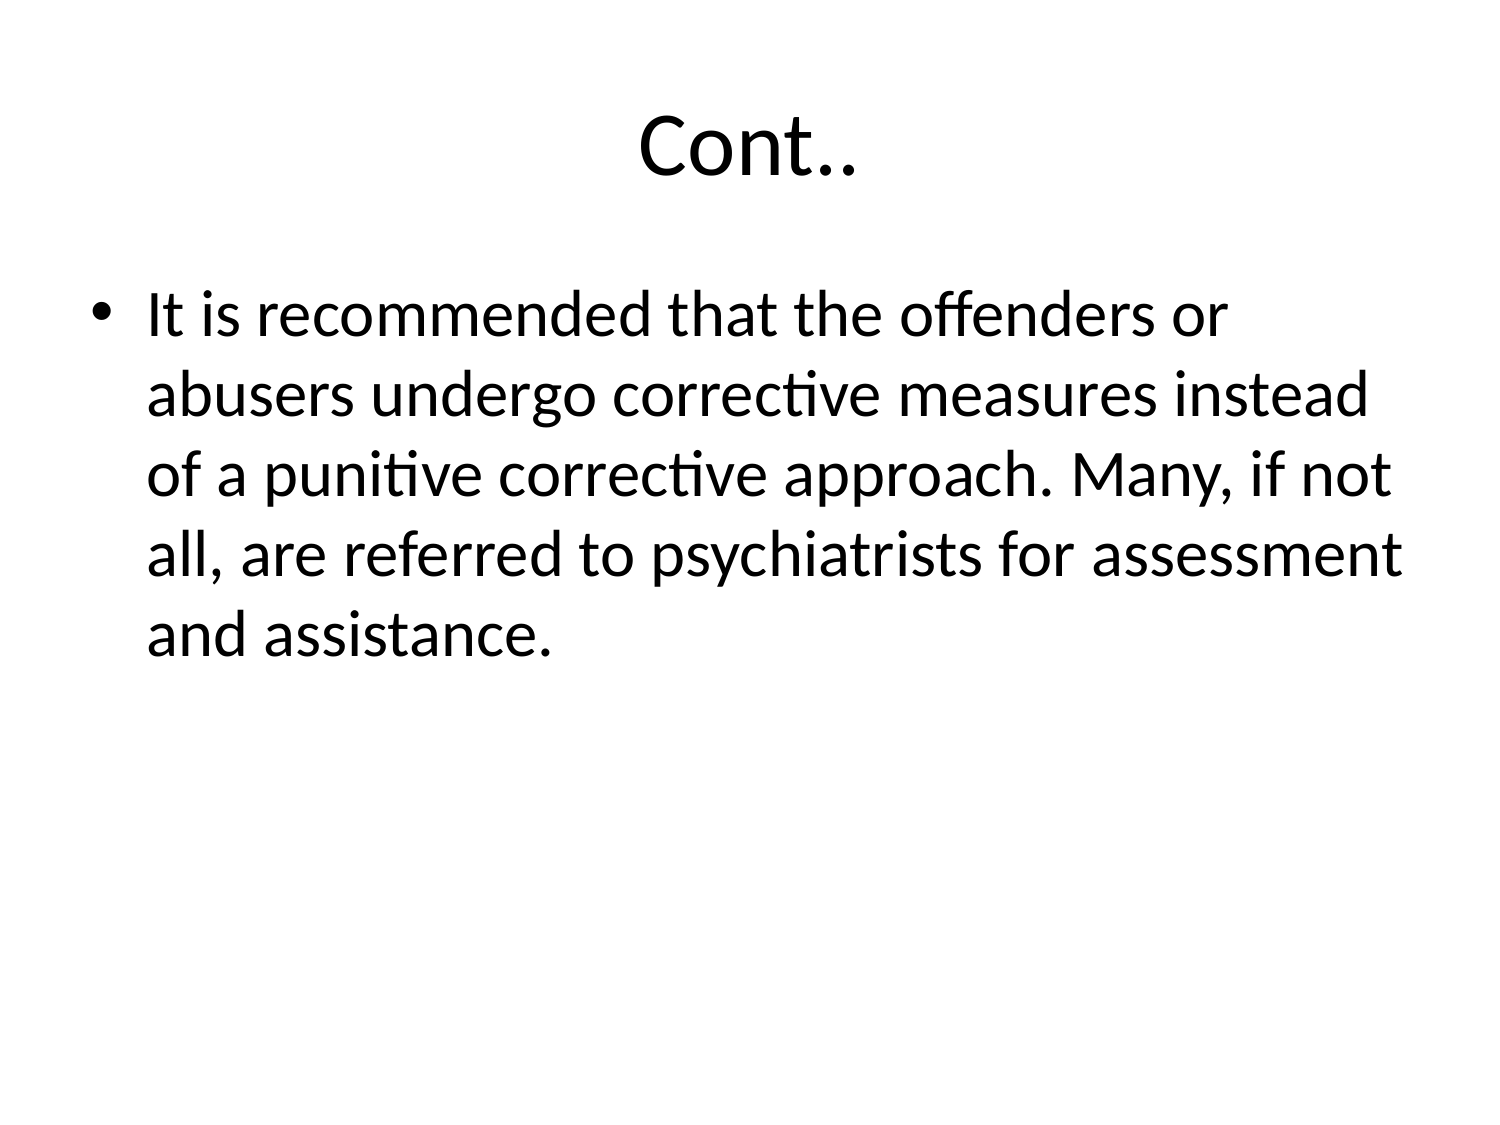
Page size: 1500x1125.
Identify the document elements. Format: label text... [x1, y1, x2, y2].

title Cont.. [75, 45, 1425, 233]
list It is recommended that the offenders or abusers undergo corrective measures instead of a punitive corrective approach. Many, if not all, are referred to psychiatrists for assessment and assistance. [75, 262, 1425, 1005]
